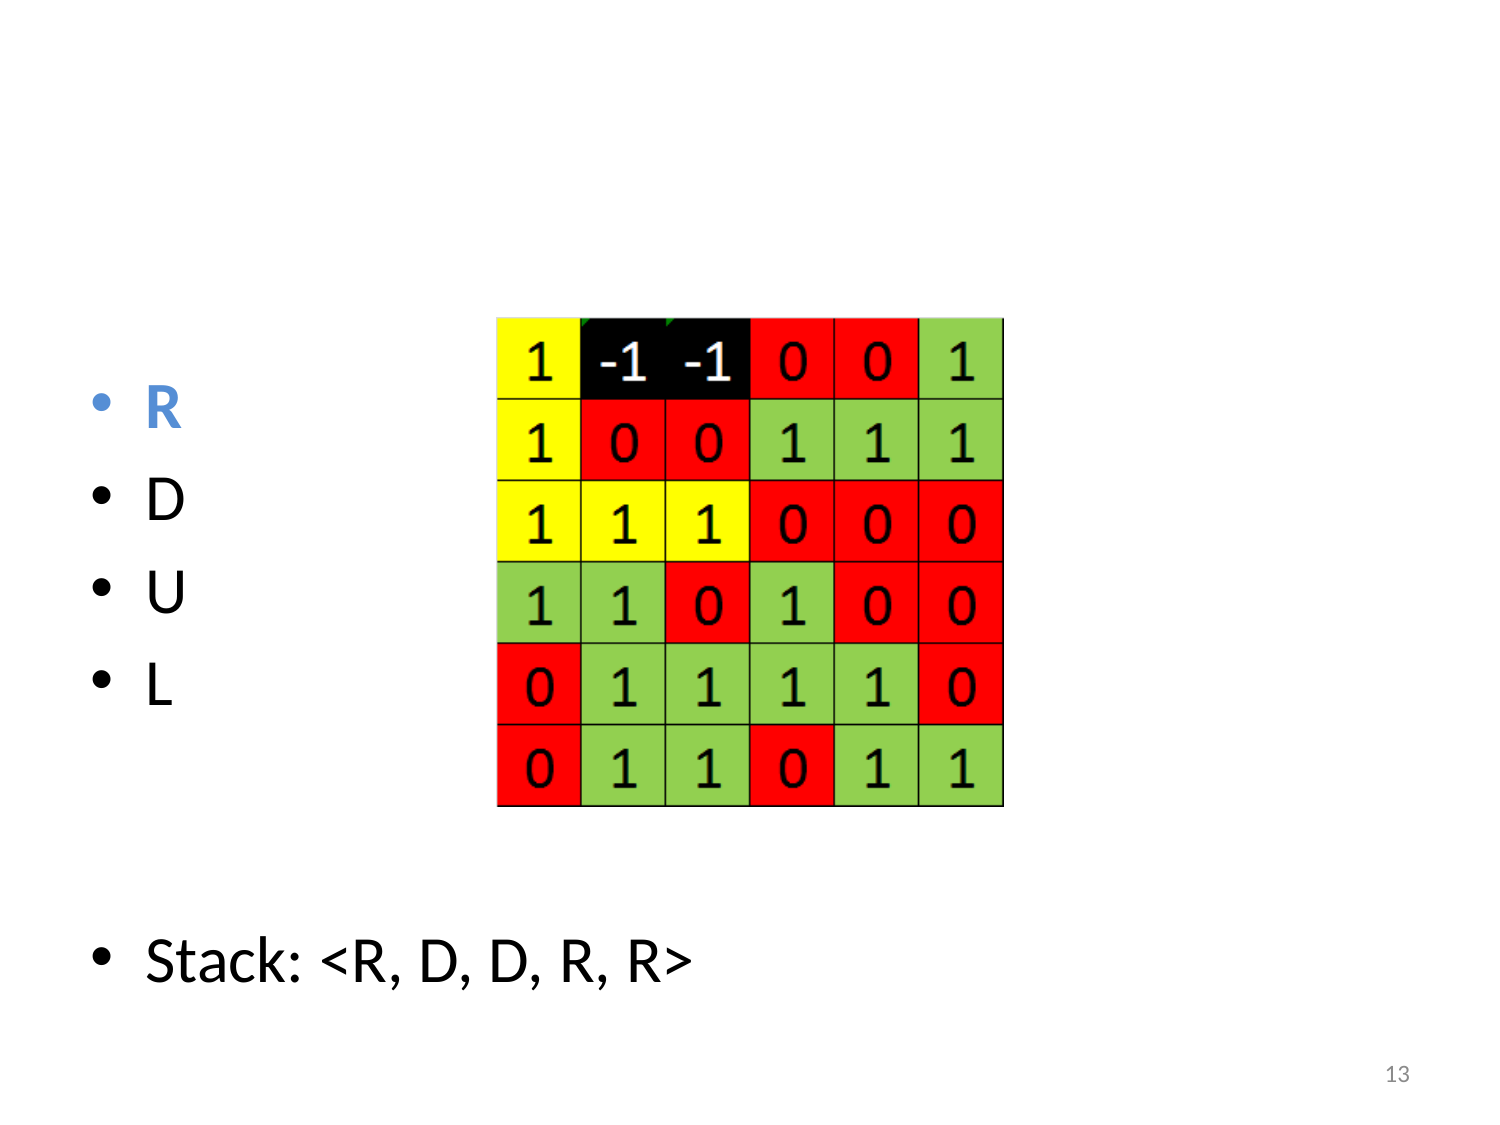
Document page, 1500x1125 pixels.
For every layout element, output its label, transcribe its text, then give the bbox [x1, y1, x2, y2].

picture [495, 317, 1005, 808]
slide_number 13 [1074, 1042, 1425, 1103]
list R D U L Stack: <R, D, D, R, R> [75, 262, 1425, 1005]
